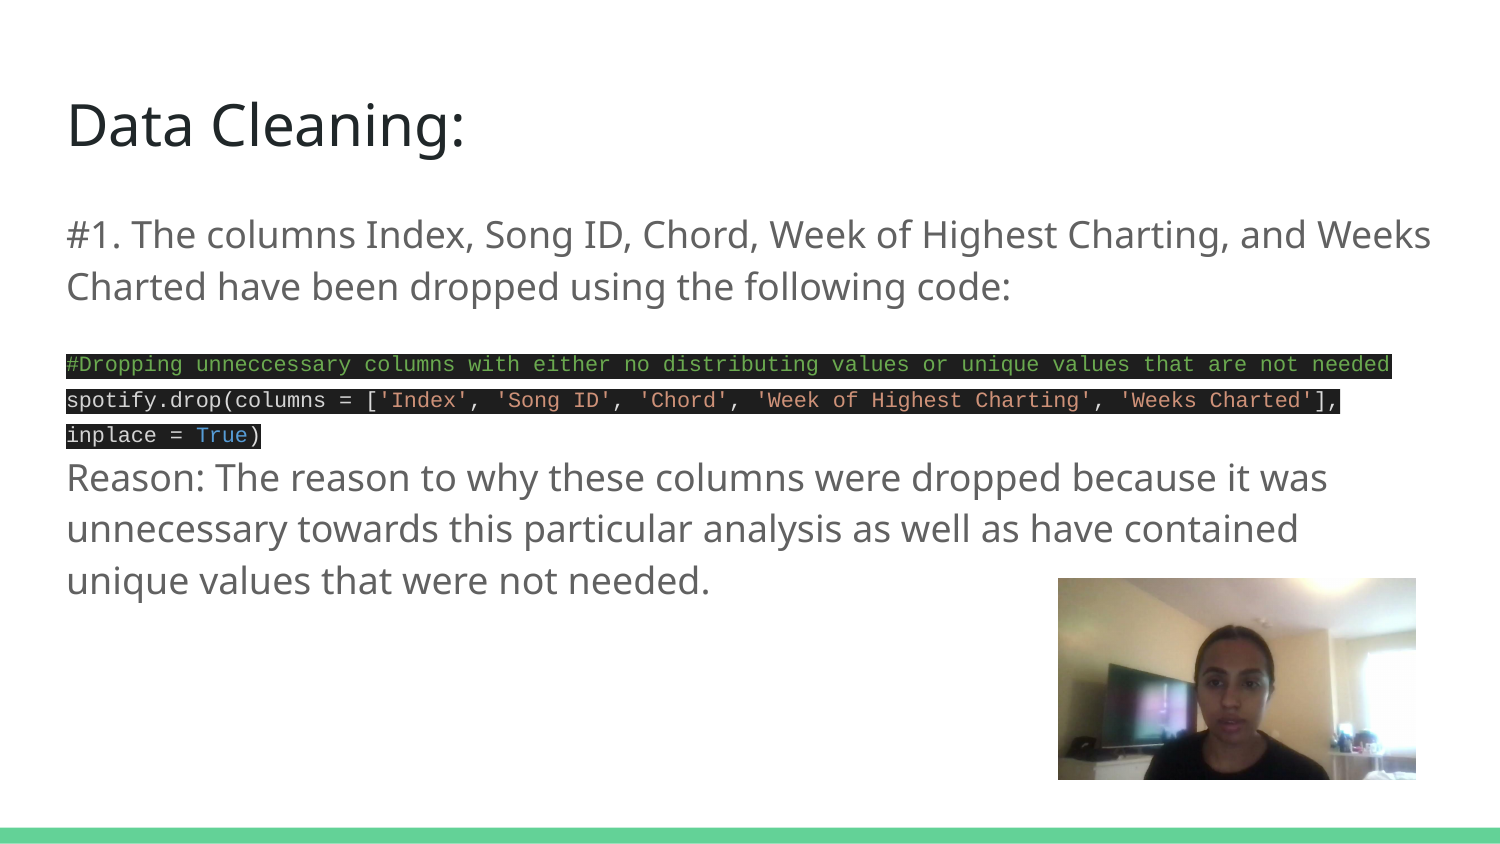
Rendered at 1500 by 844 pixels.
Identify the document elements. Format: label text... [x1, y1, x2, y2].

picture [1058, 578, 1416, 781]
list #1. The columns Index, Song ID, Chord, Week of Highest Charting, and Weeks Charted have been dropped using the following code: #Dropping unneccessary columns with either no distributing values or unique values that are not needed spotify.drop(columns = ['Index', 'Song ID', 'Chord', 'Week of Highest Charting', 'Weeks Charted'], inplace = True) Reason: The reason to why these columns were dropped because it was unnecessary towards this particular analysis as well as have contained unique values that were not needed. [51, 189, 1449, 750]
title Data Cleaning: [51, 72, 1449, 167]
